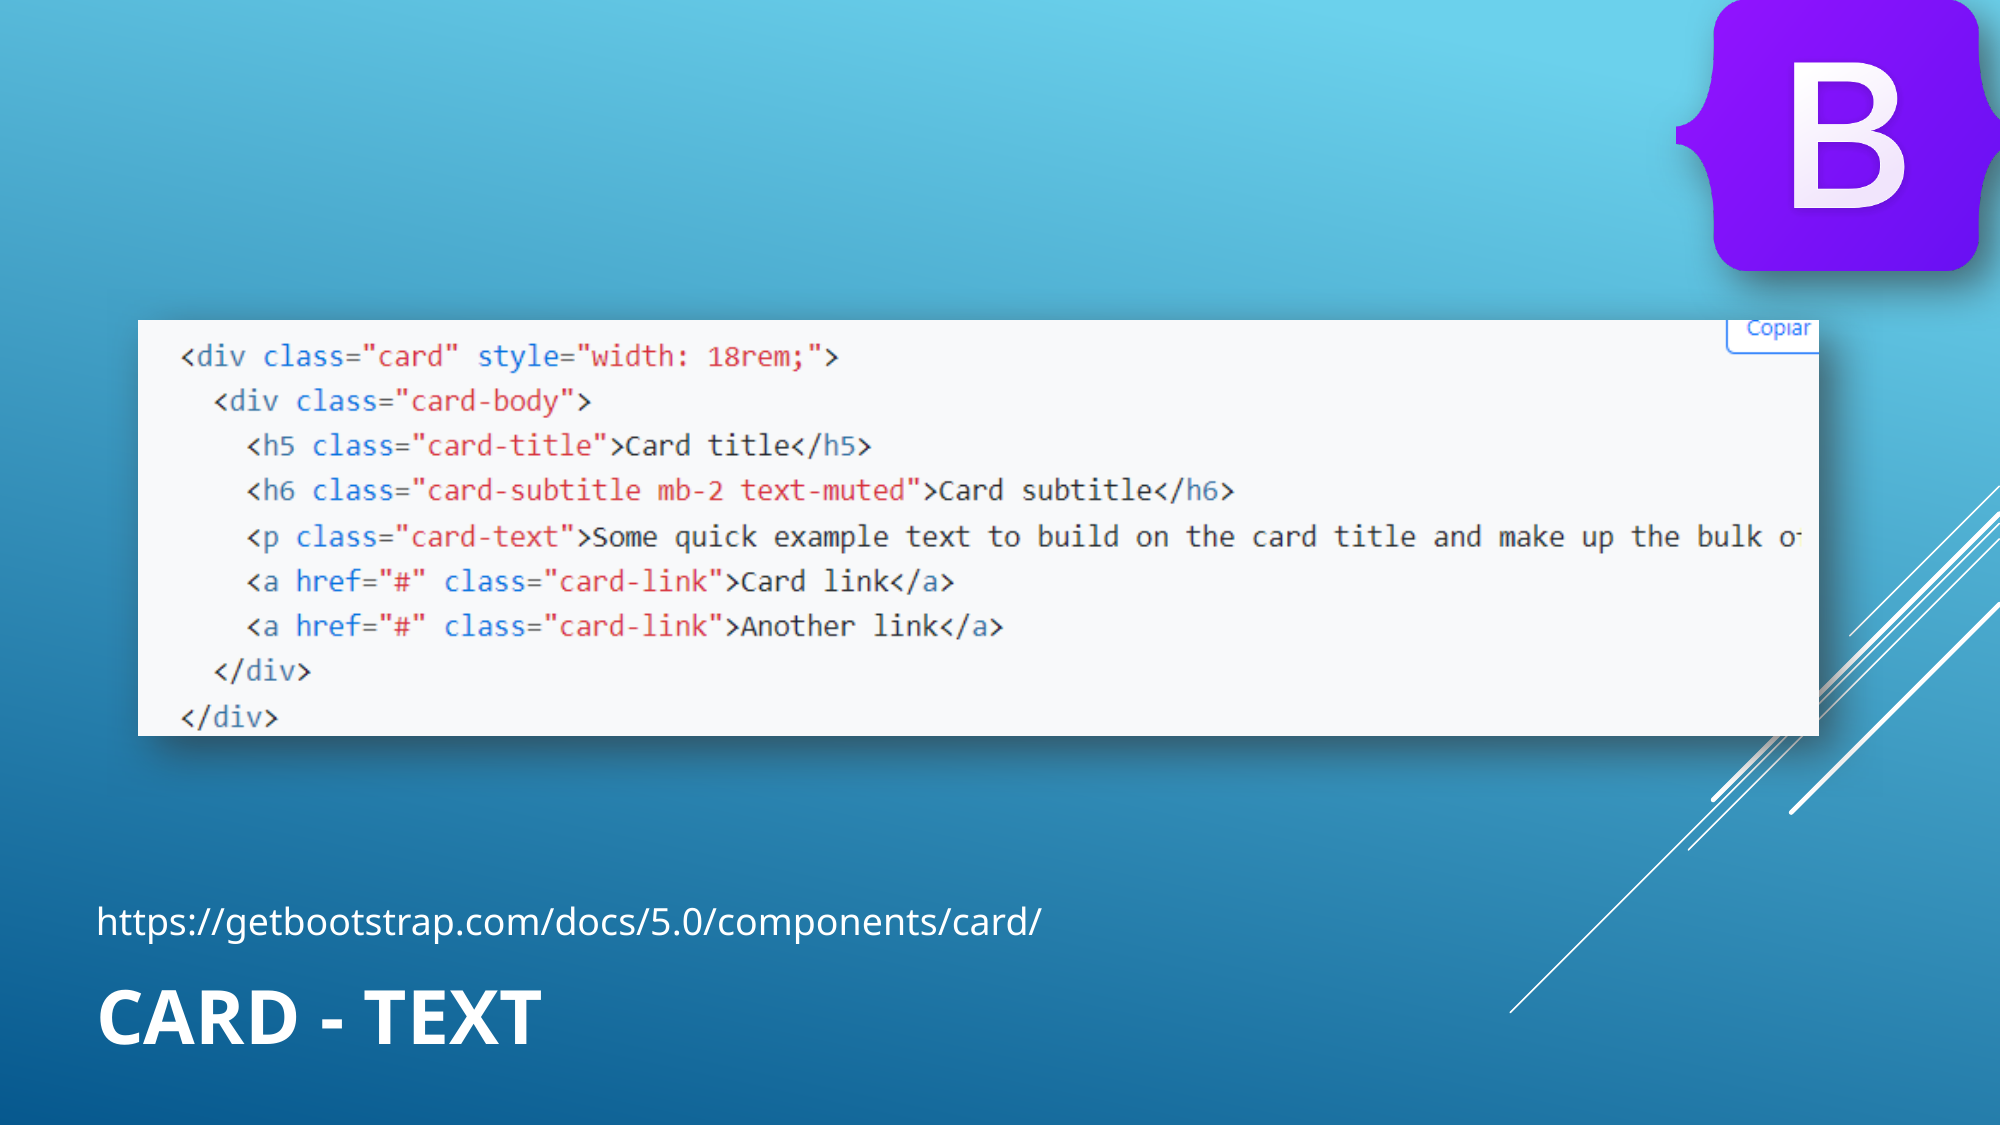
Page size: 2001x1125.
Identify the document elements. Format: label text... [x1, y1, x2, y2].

picture [1675, 0, 2000, 271]
picture [138, 320, 1820, 736]
text_box https://getbootstrap.com/docs/5.0/components/card/ [81, 890, 1620, 951]
title card - TEXT [81, 890, 1751, 1125]
